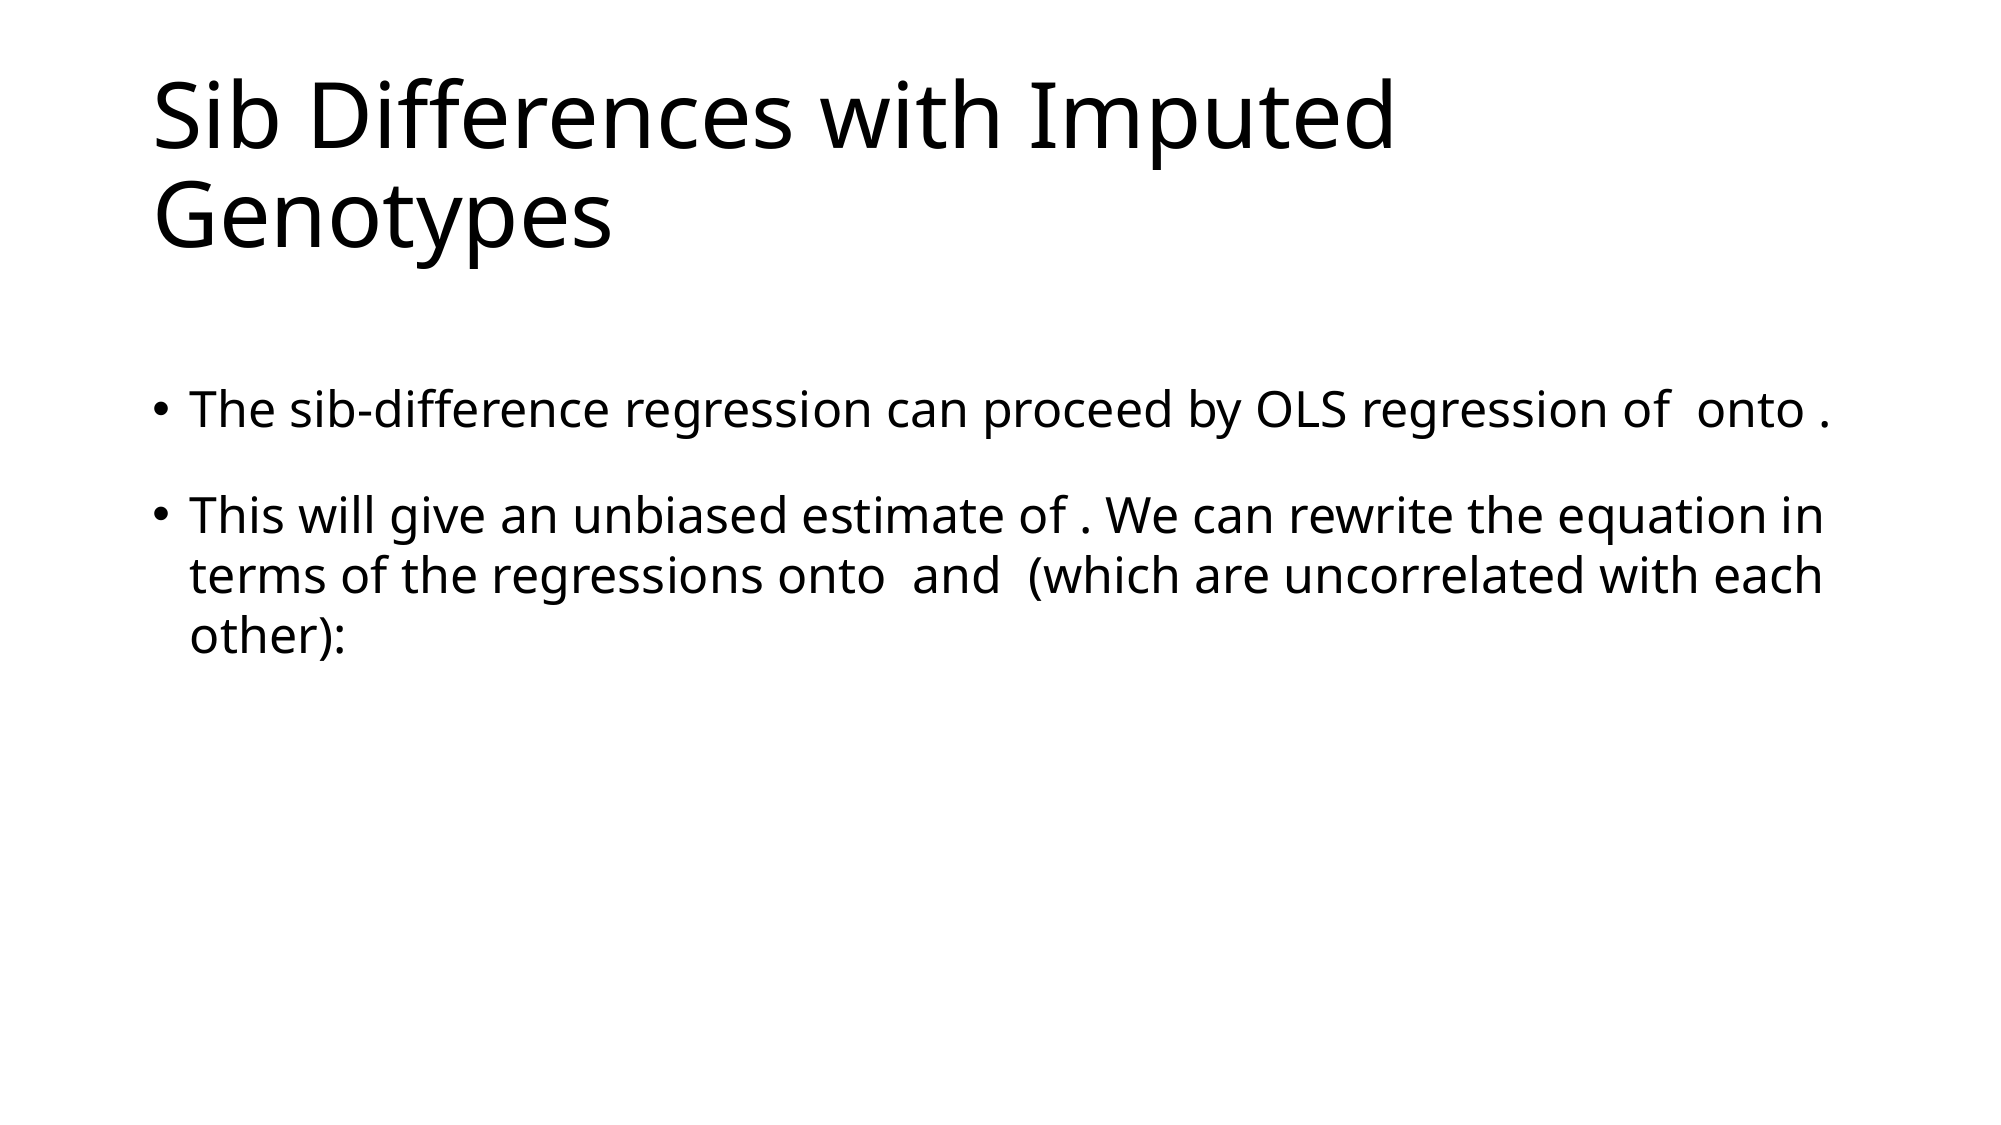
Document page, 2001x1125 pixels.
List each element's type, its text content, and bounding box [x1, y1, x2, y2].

title Sib Differences with Imputed Genotypes [137, 59, 1863, 278]
